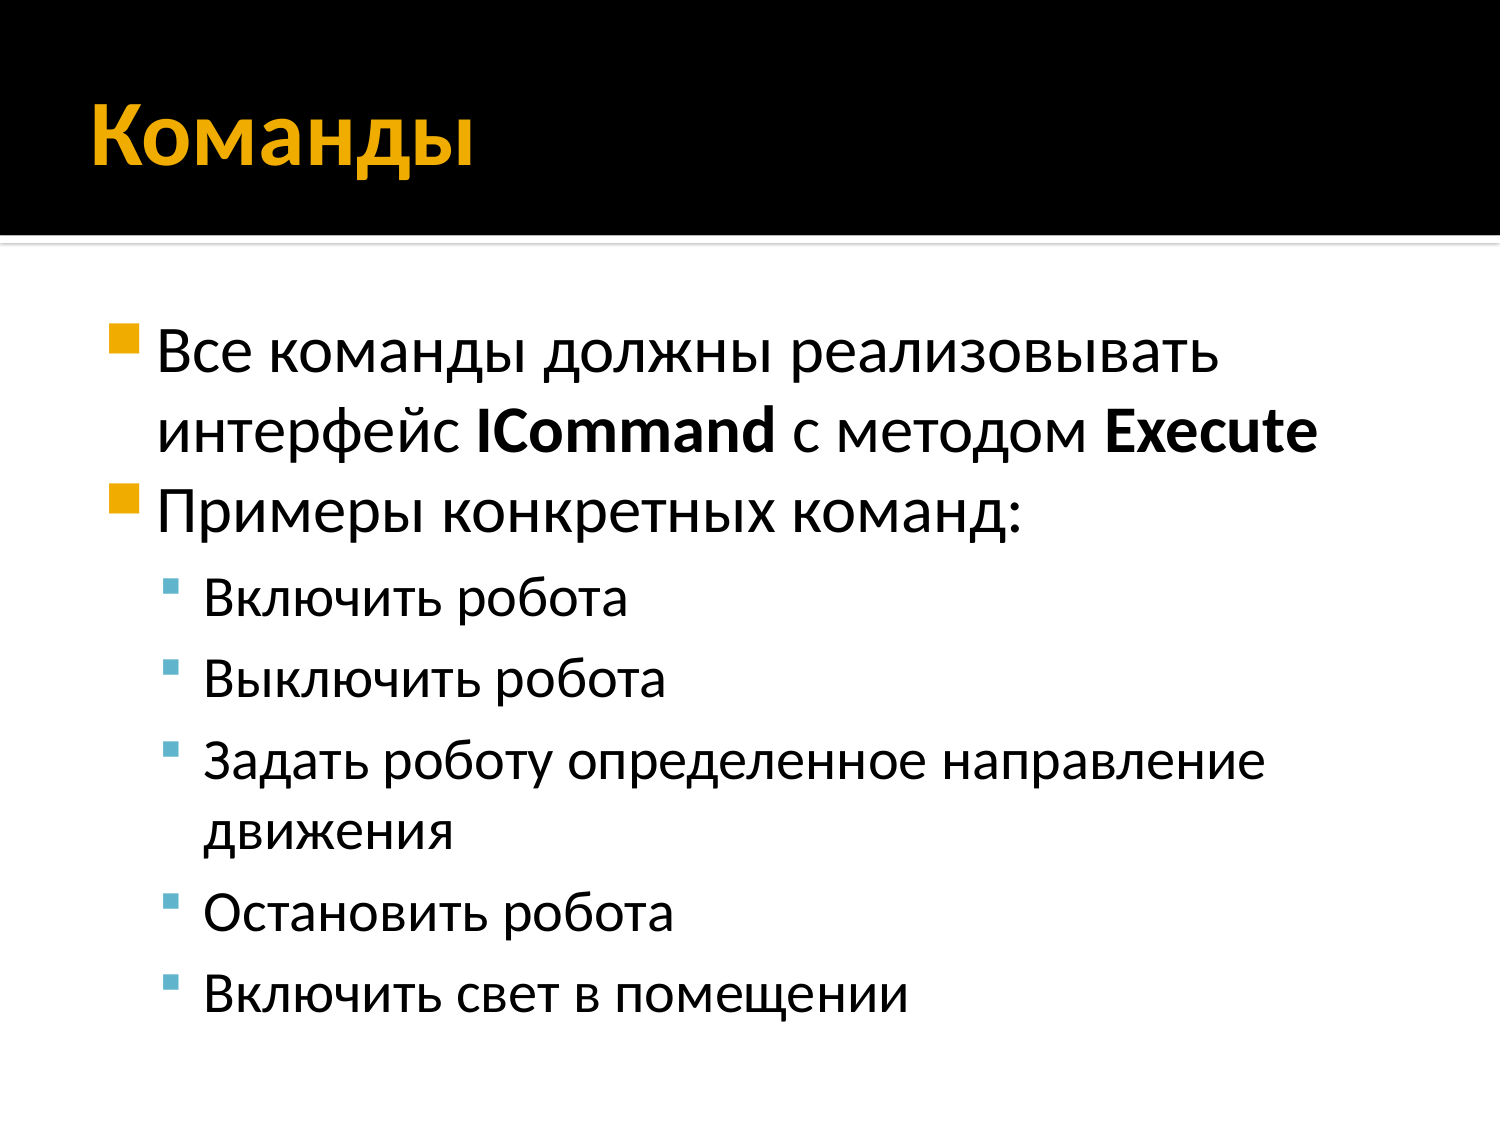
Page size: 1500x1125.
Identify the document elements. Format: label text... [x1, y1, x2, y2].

title Команды [75, 25, 1425, 231]
list Все команды должны реализовывать интерфейс ICommand с методом Execute Примеры конкретных команд: Включить робота Выключить робота Задать роботу определенное направление движения Остановить робота Включить свет в помещении [75, 291, 1425, 1050]
